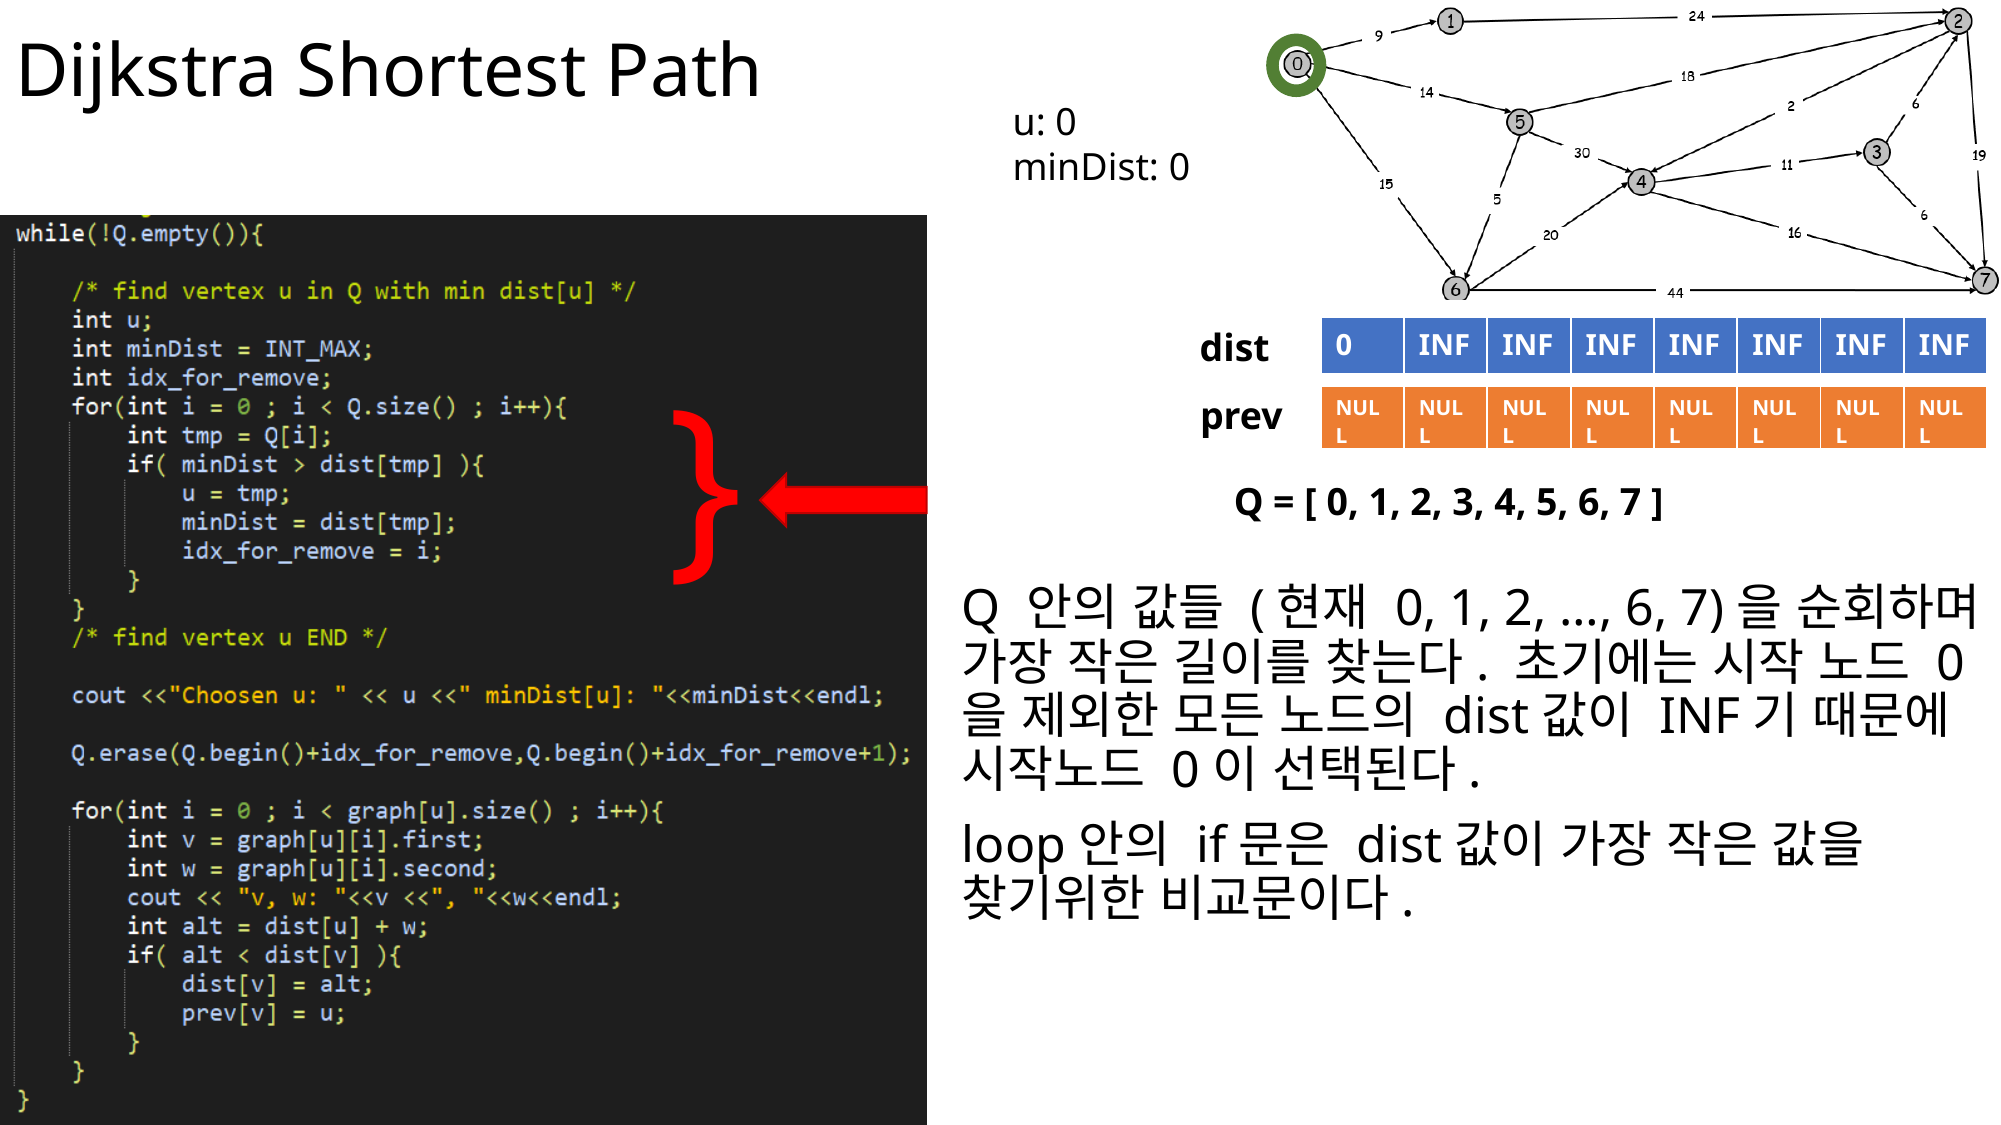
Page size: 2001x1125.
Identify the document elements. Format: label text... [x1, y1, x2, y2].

table_header NULL [1738, 387, 1820, 448]
table_header INF [1905, 318, 1986, 373]
table_header 0 [1322, 318, 1403, 373]
table_header NULL [1821, 387, 1903, 448]
table_header NULL [1905, 387, 1986, 448]
table_header NULL [1322, 387, 1403, 448]
table_header NULL [1655, 387, 1736, 448]
table_header INF [1738, 318, 1820, 373]
text_box Q = [ 0, 1, 2, 3, 4, 5, 6, 7 ] [1219, 470, 1680, 531]
table_header NULL [1572, 387, 1653, 448]
table_header INF [1655, 318, 1736, 373]
text_box u: 0 minDist: 0 [997, 90, 1206, 196]
text_box prev [1185, 385, 1298, 445]
picture [0, 215, 927, 1125]
table_header INF [1405, 318, 1486, 373]
text_box dist [1184, 316, 1285, 377]
title Dijkstra Shortest Path [0, 0, 922, 145]
text_box [1271, 47, 1278, 84]
table_header INF [1488, 318, 1570, 373]
table_header NULL [1405, 387, 1486, 448]
table_header NULL [1488, 387, 1570, 448]
picture [1278, 2, 2000, 300]
table_header INF [1821, 318, 1903, 373]
table_header INF [1572, 318, 1653, 373]
list Q 안의 값들 (현재 0, 1, 2, …, 6, 7)을 순회하며 가장 작은 길이를 찾는다. 초기에는 시작 노드 0을 제외한 모든 노드의 dist값이 INF기 때문에 시작노드 0이 선택된다. loop안의 if문은 dist값이 가장 작은 값을 찾기위한 비교문이다. [946, 575, 2000, 1125]
